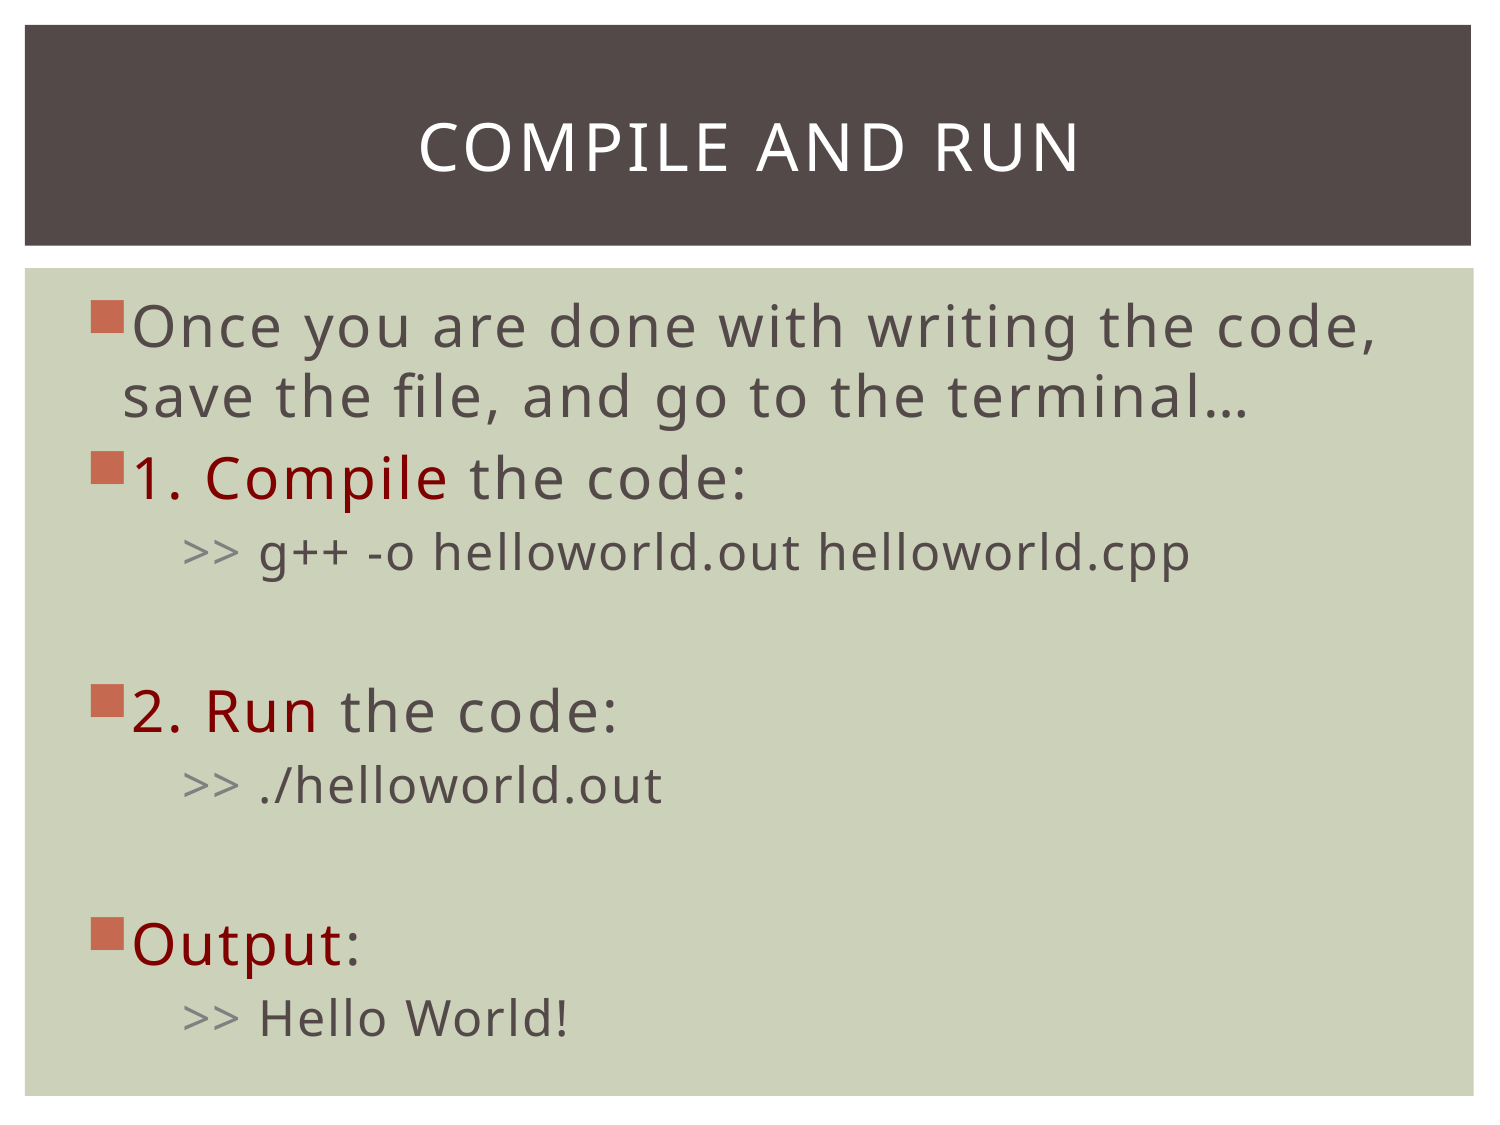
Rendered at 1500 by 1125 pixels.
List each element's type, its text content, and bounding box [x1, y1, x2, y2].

title Compile and run [62, 58, 1438, 232]
list Once you are done with writing the code, save the file, and go to the terminal… 1. Compile the code: >> g++ -o helloworld.out helloworld.cpp 2. Run the code: >> ./helloworld.out Output: >> Hello World! [62, 281, 1442, 1083]
